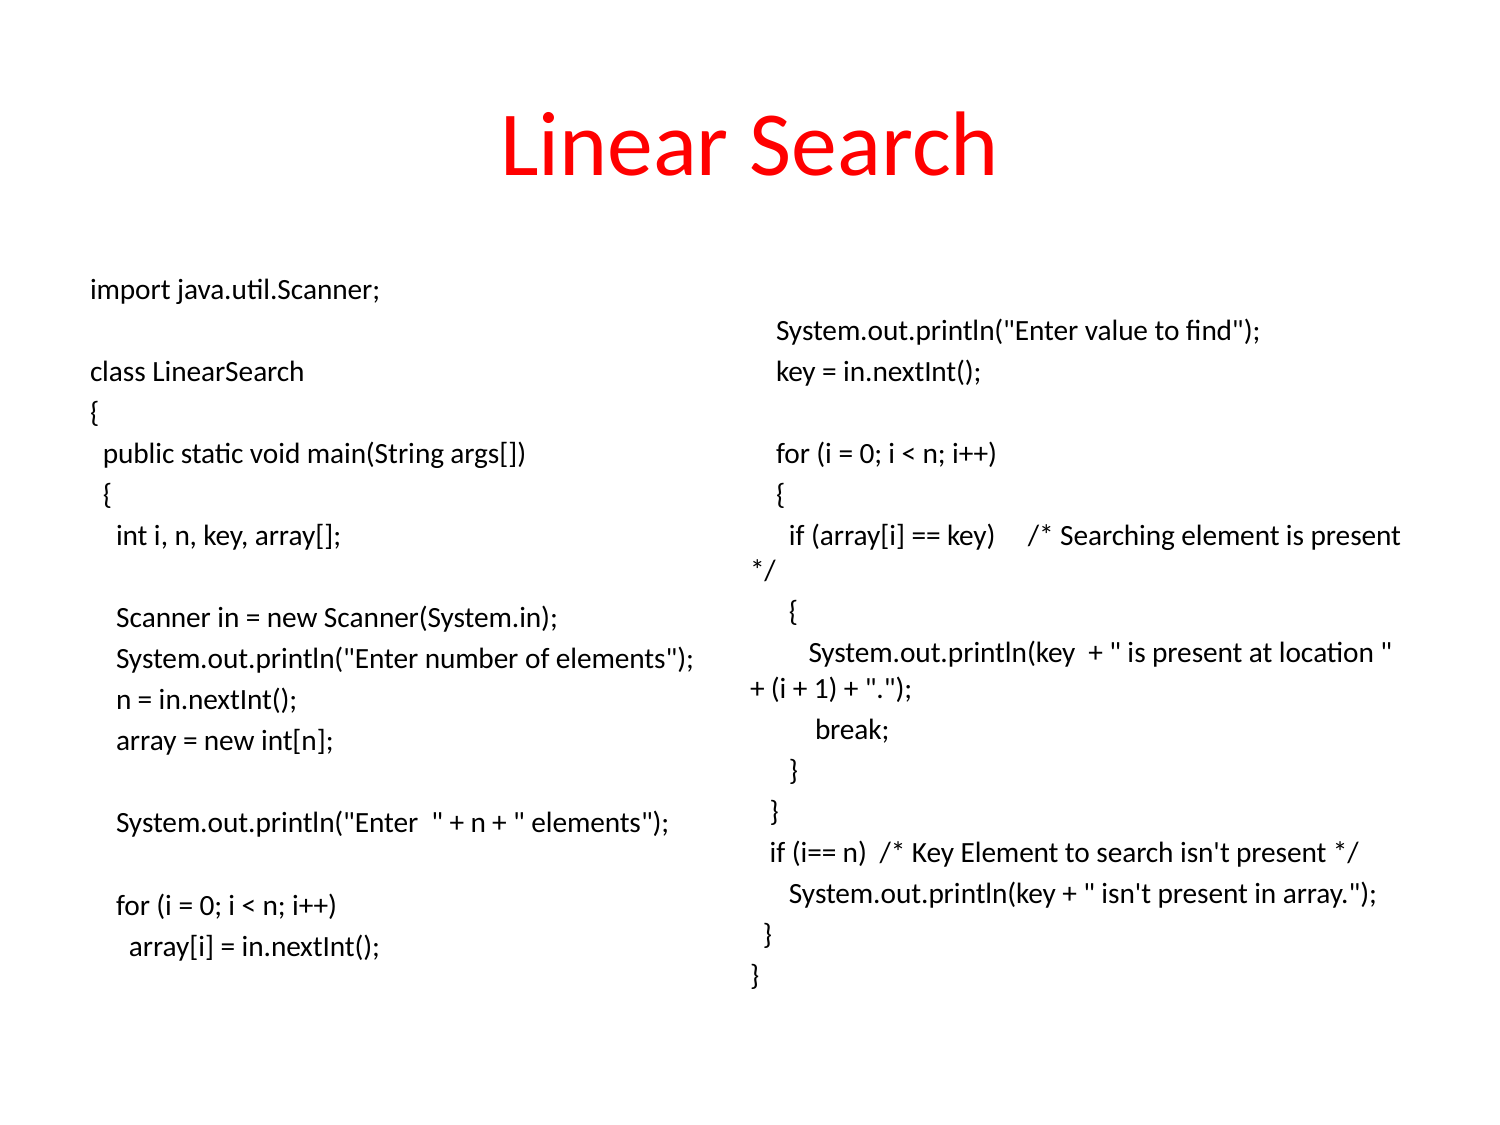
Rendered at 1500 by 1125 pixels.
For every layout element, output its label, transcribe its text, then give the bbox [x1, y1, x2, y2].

list import java.util.Scanner; class LinearSearch { public static void main(String args[]) { int i, n, key, array[]; Scanner in = new Scanner(System.in); System.out.println("Enter number of elements"); n = in.nextInt(); array = new int[n]; System.out.println("Enter " + n + " elements"); for (i = 0; i < n; i++) array[i] = in.nextInt(); System.out.println("Enter value to find"); key = in.nextInt(); for (i = 0; i < n; i++) { if (array[i] == key) /* Searching element is present */ { System.out.println(key + " is present at location " + (i + 1) + "."); break; } } if (i== n) /* Key Element to search isn't present */ System.out.println(key + " isn't present in array."); } } [75, 262, 1425, 1005]
title Linear Search [75, 45, 1425, 233]
